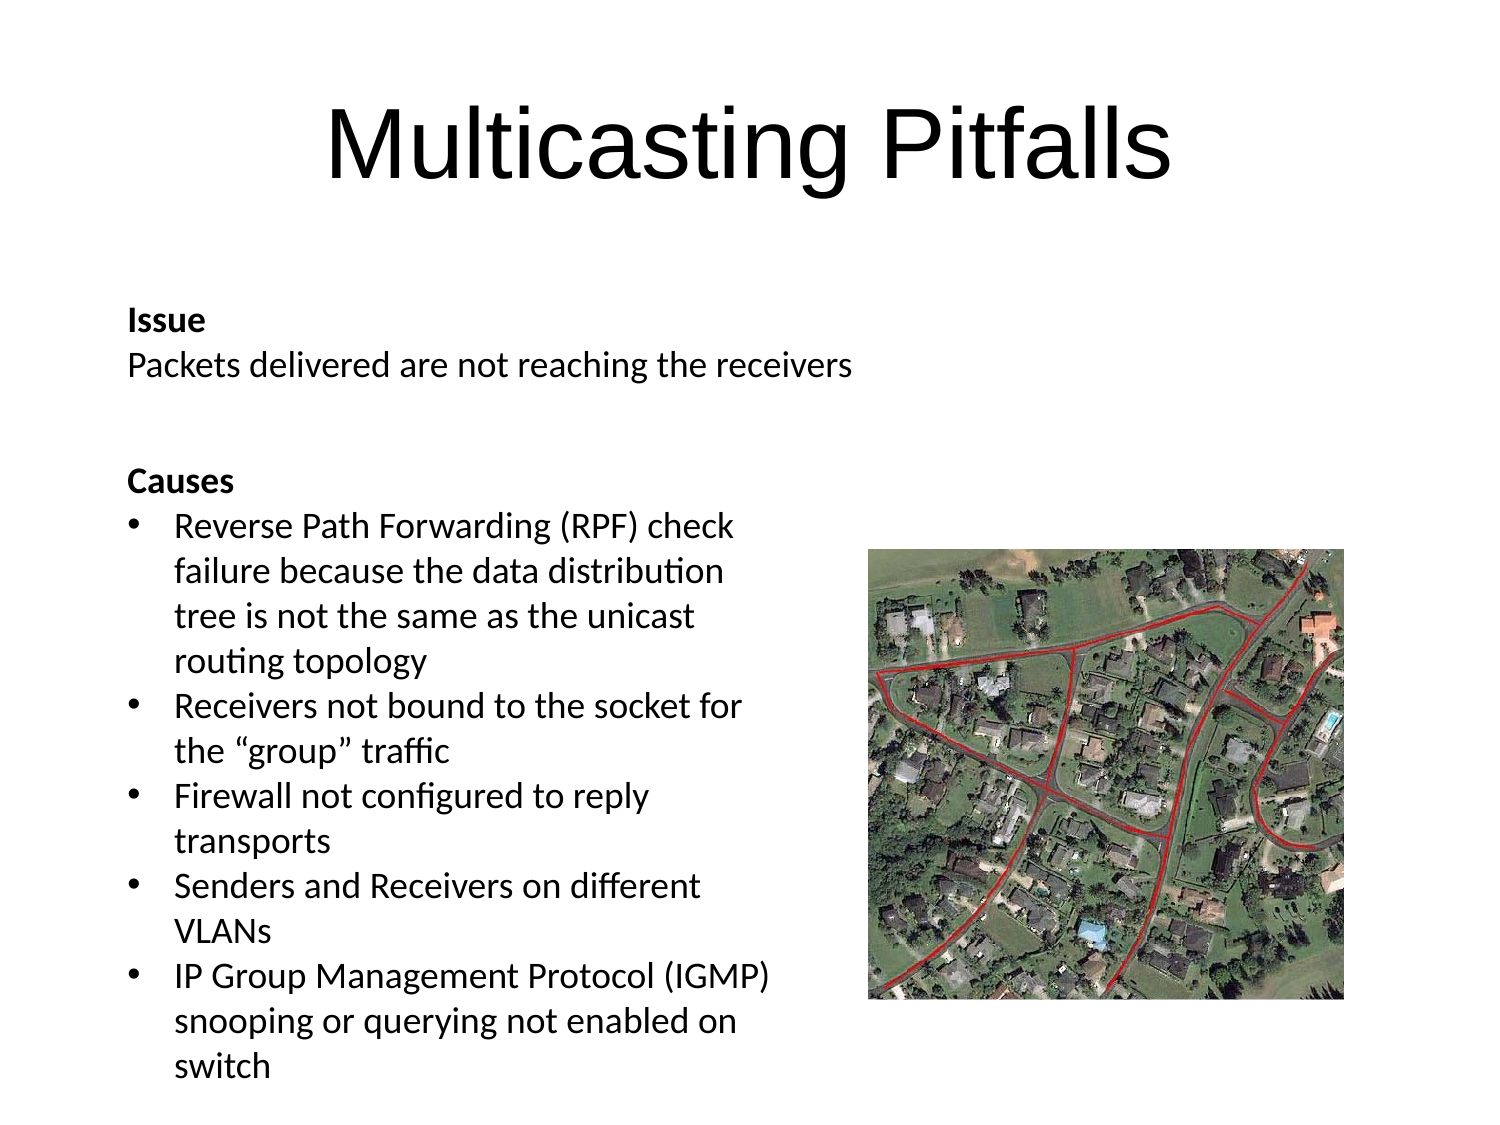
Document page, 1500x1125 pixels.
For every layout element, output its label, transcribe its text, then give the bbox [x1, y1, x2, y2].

text_box Issue Packets delivered are not reaching the receivers [112, 287, 1350, 393]
title Multicasting Pitfalls [75, 45, 1425, 233]
picture [868, 549, 1345, 1001]
text_box Causes Reverse Path Forwarding (RPF) check failure because the data distribution tree is not the same as the unicast routing topology Receivers not bound to the socket for the “group” traffic Firewall not configured to reply transports Senders and Receivers on different VLANs IP Group Management Protocol (IGMP) snooping or querying not enabled on switch [112, 448, 800, 1094]
